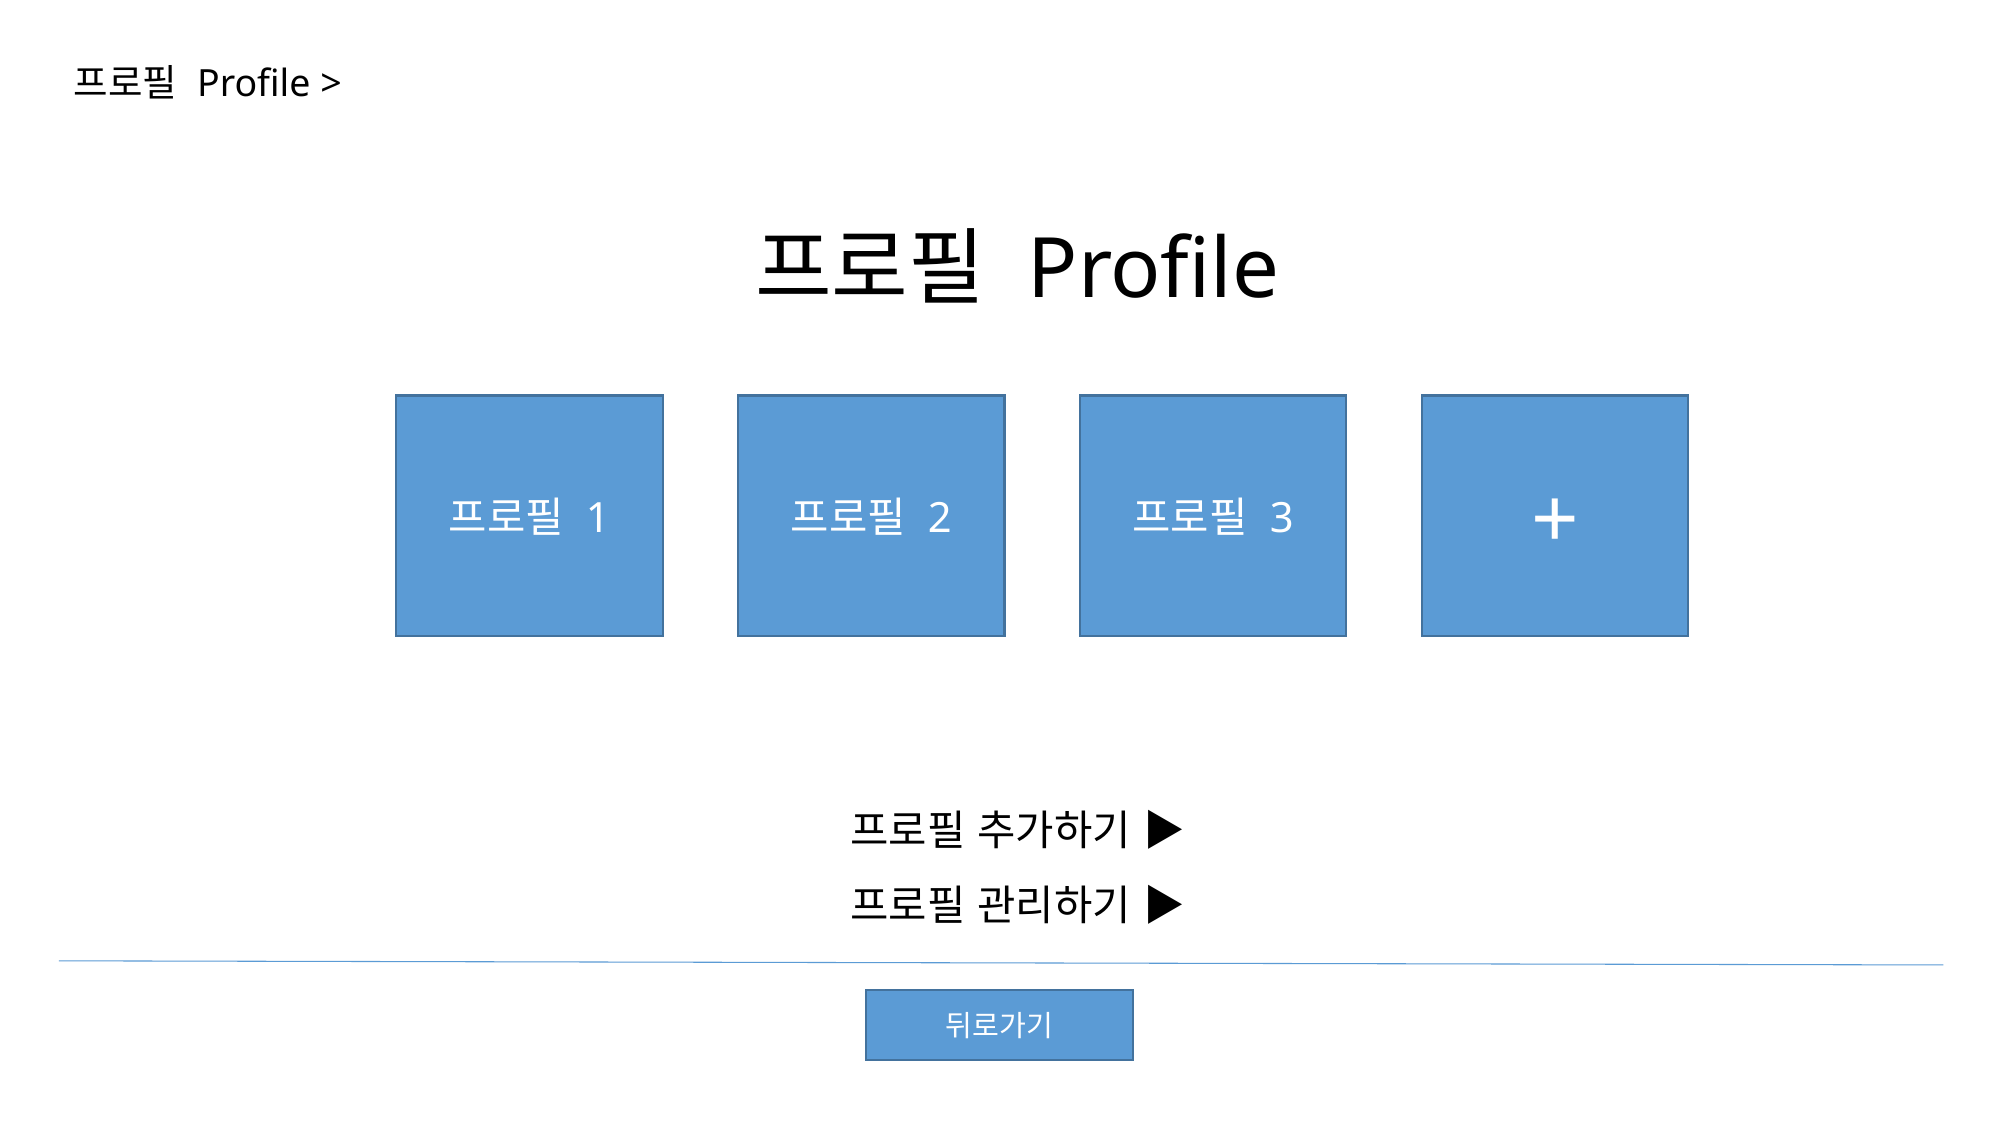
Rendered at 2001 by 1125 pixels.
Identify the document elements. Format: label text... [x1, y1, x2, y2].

text_box 프로필 2 [737, 394, 1006, 637]
text_box 뒤로가기 [865, 989, 1134, 1061]
text_box 프로필 추가하기 ▶ 프로필 관리하기 ▶ [541, 771, 1494, 937]
text_box 프로필 Profile [243, 157, 1792, 322]
text_box 프로필 Profile > [59, 51, 1439, 112]
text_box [58, 960, 1944, 965]
text_box 프로필 3 [1079, 394, 1347, 637]
text_box + [1421, 394, 1689, 637]
text_box 프로필 1 [395, 394, 664, 637]
